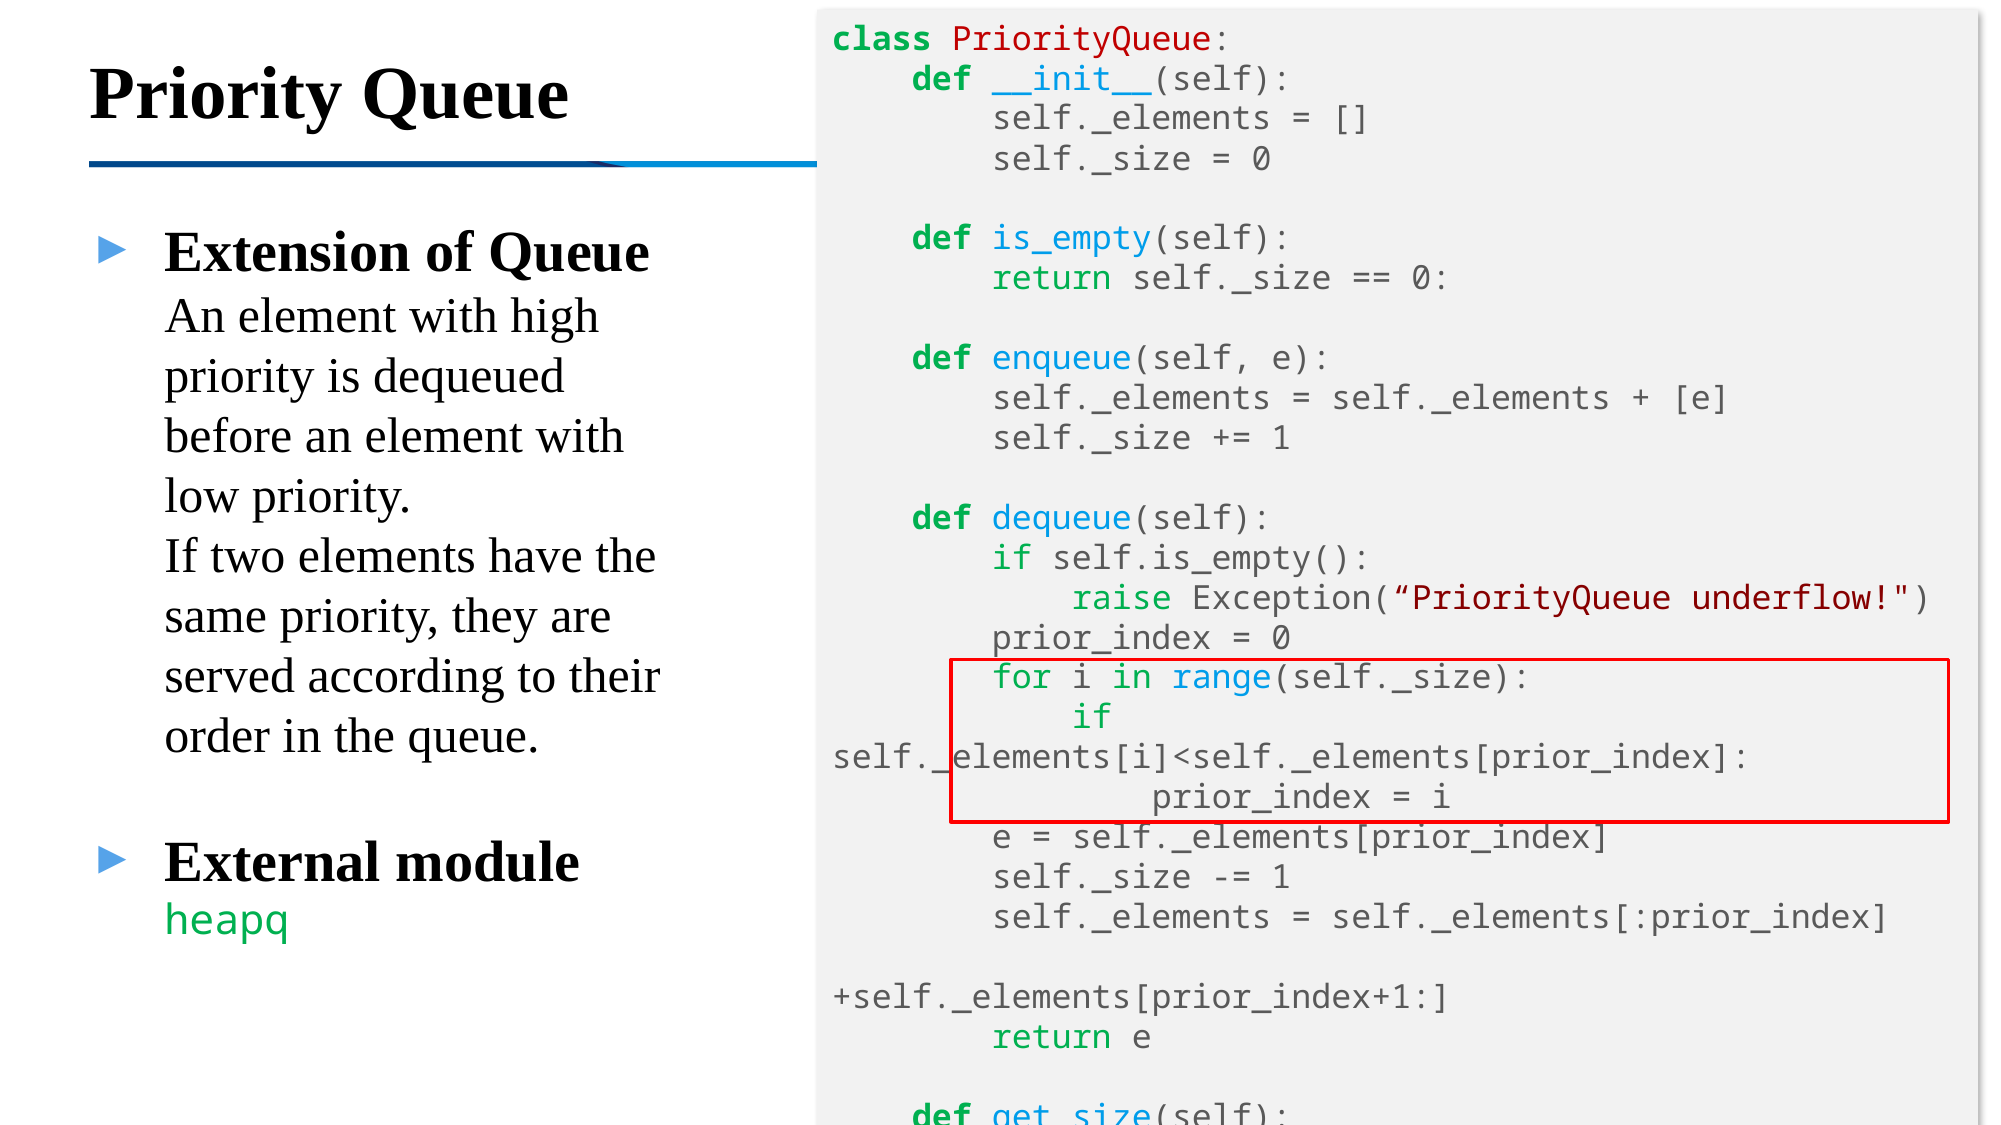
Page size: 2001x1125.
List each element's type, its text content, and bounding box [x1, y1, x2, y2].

list Extension of Queue An element with high priority is dequeued before an element with low priority. If two elements have the same priority, they are served according to their order in the queue. External module heapq [89, 212, 692, 1082]
title Priority Queue [89, 43, 816, 144]
text_box class PriorityQueue: def __init__(self): self._elements = [] self._size = 0 def is_empty(self): return self._size == 0: def enqueue(self, e): self._elements = self._elements + [e] self._size += 1 def dequeue(self): if self.is_empty(): raise Exception(“PriorityQueue underflow!") prior_index = 0 for i in range(self._size): if self._elements[i]<self._elements[prior_index]: prior_index = i e = self._elements[prior_index] self._size -= 1 self._elements = self._elements[:prior_index] +self._elements[prior_index+1:] return e def get_size(self): return self._size [817, 9, 1979, 1125]
picture [89, 150, 817, 175]
text_box [949, 657, 1951, 824]
